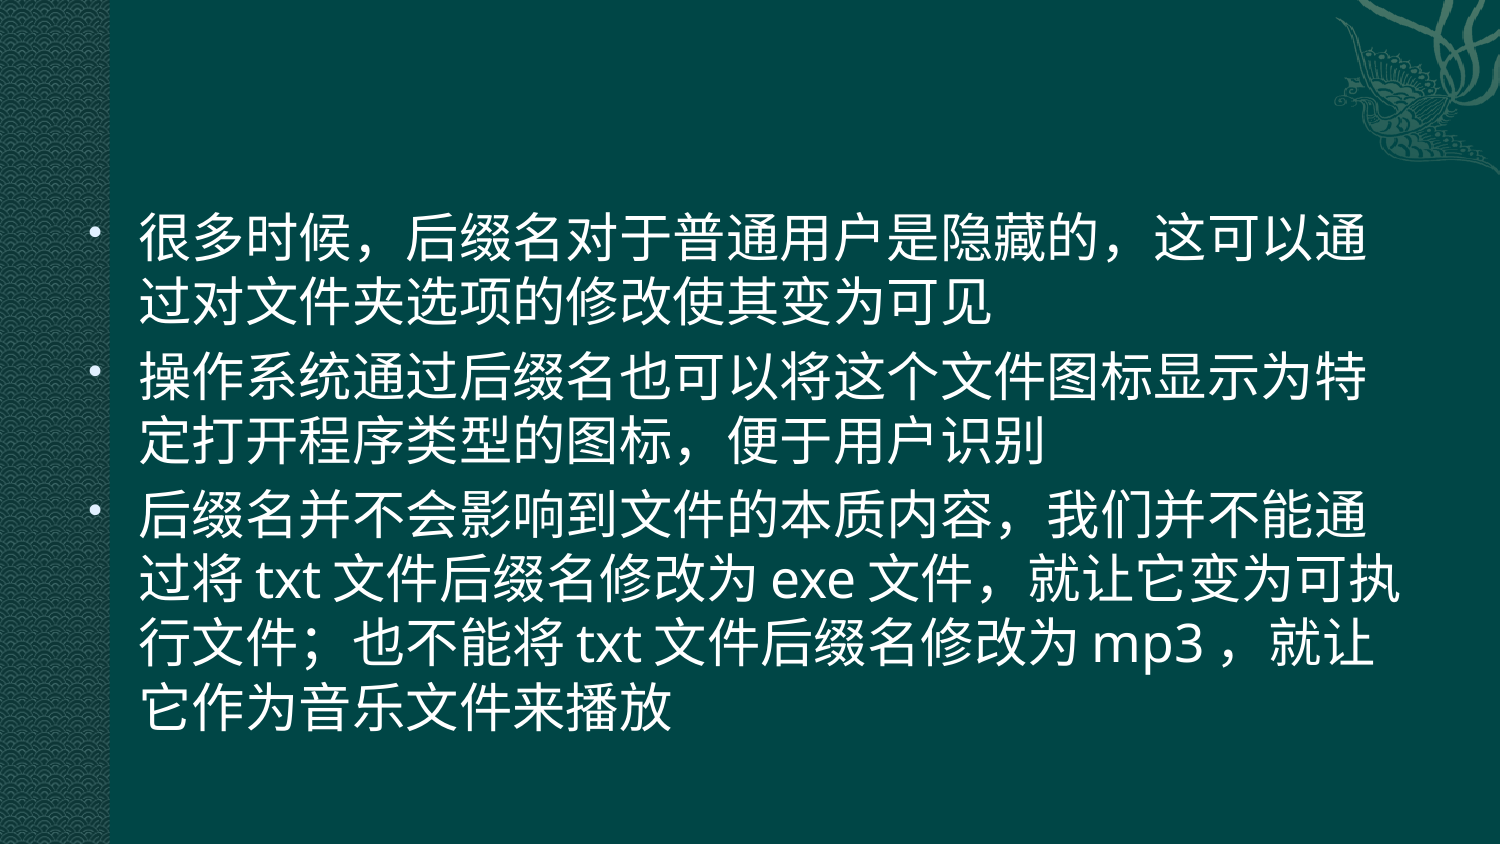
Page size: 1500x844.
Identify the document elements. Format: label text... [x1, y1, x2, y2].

picture [0, 0, 110, 844]
list 很多时候，后缀名对于普通用户是隐藏的，这可以通过对文件夹选项的修改使其变为可见 操作系统通过后缀名也可以将这个文件图标显示为特定打开程序类型的图标，便于用户识别 后缀名并不会影响到文件的本质内容，我们并不能通过将txt文件后缀名修改为exe文件，就让它变为可执行文件；也不能将txt文件后缀名修改为mp3，就让它作为音乐文件来播放 [75, 196, 1425, 754]
